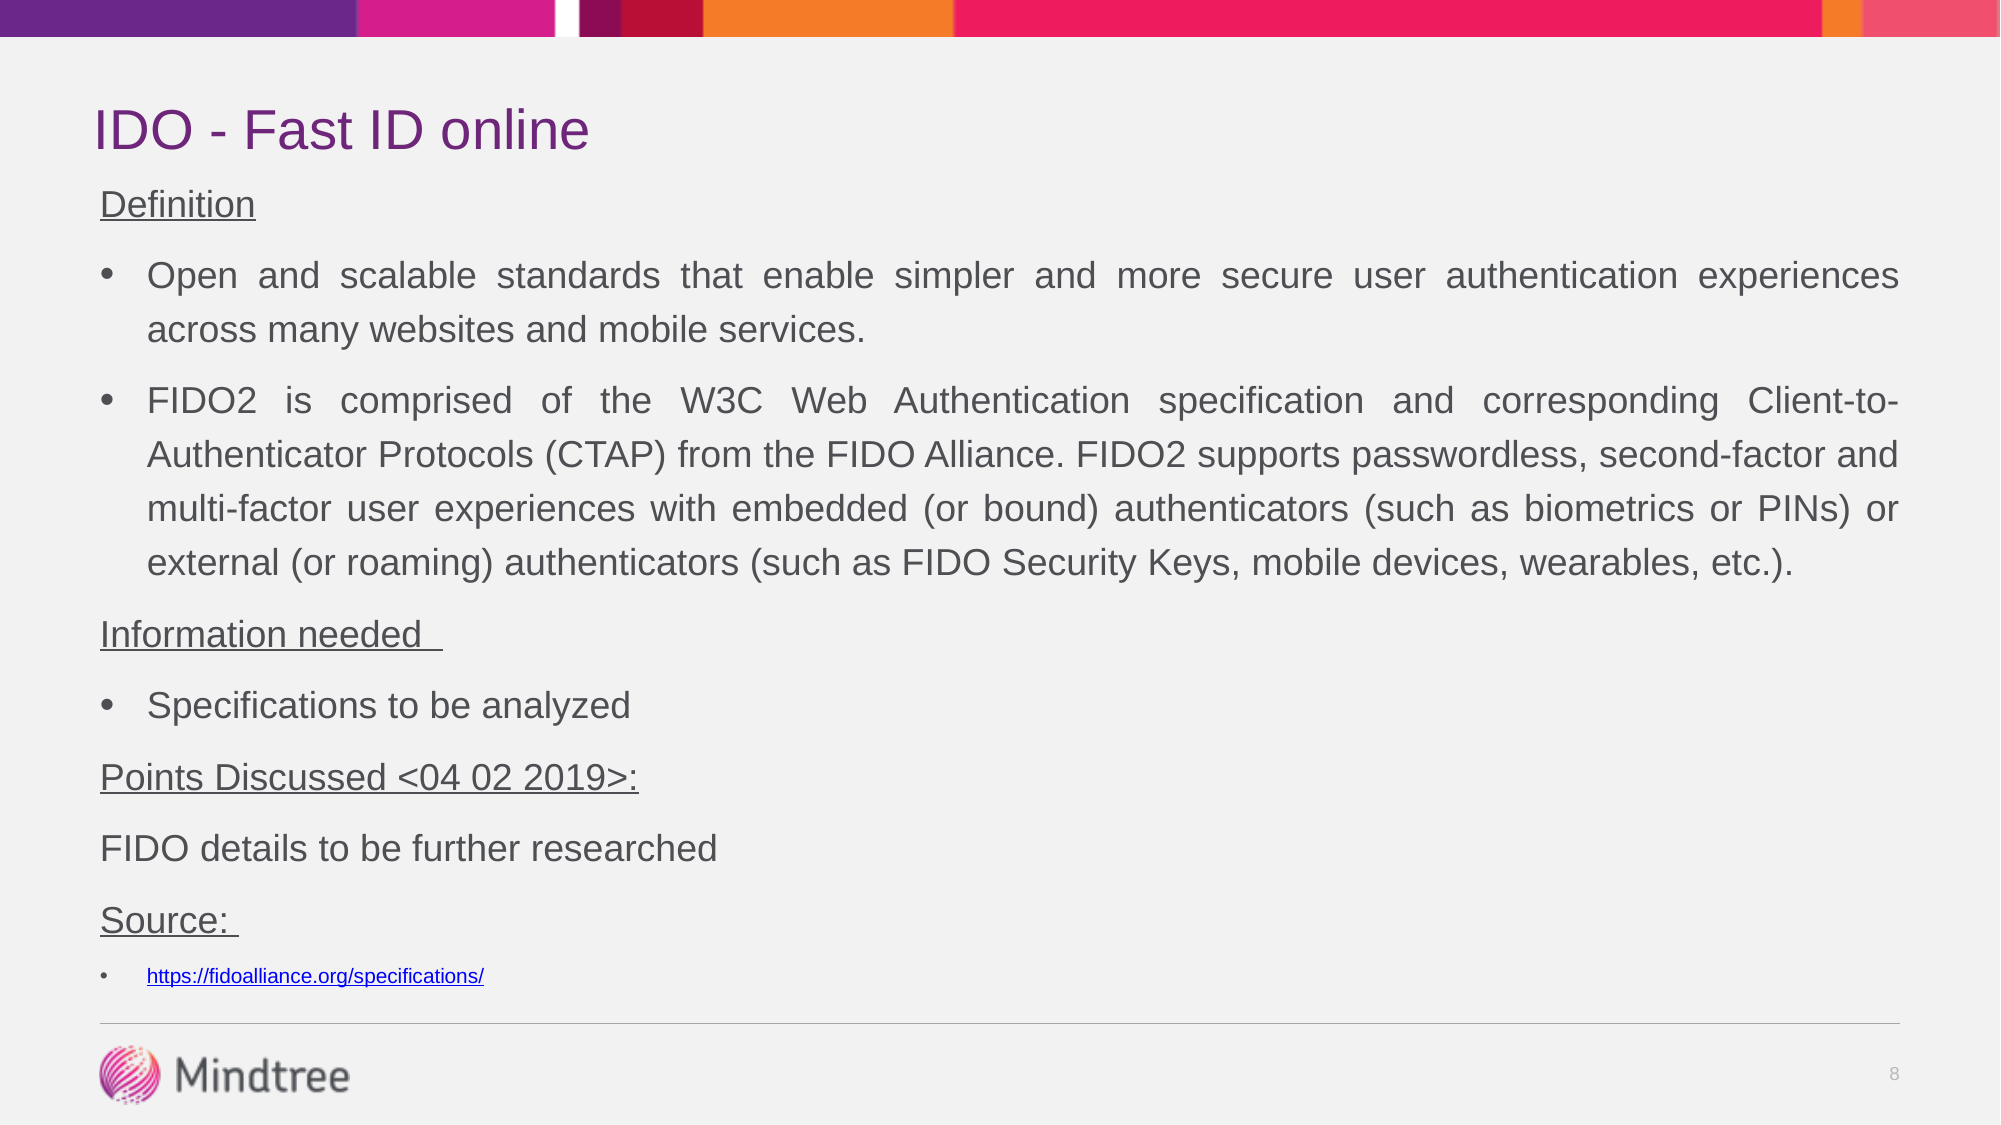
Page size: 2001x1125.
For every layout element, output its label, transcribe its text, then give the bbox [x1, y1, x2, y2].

picture [0, 0, 2000, 37]
title IDO - Fast ID online [93, 75, 1894, 180]
slide_number 8 [1433, 1057, 1900, 1104]
list Definition Open and scalable standards that enable simpler and more secure user authentication experiences across many websites and mobile services. FIDO2 is comprised of the W3C Web Authentication specification and corresponding Client-to-Authenticator Protocols (CTAP) from the FIDO Alliance. FIDO2 supports passwordless, second-factor and multi-factor user experiences with embedded (or bound) authenticators (such as biometrics or PINs) or external (or roaming) authenticators (such as FIDO Security Keys, mobile devices, wearables, etc.). Information needed Specifications to be analyzed Points Discussed <04 02 2019>: FIDO details to be further researched Source: https://fidoalliance.org/specifications/ [99, 170, 1900, 1057]
picture [99, 1057, 350, 1105]
